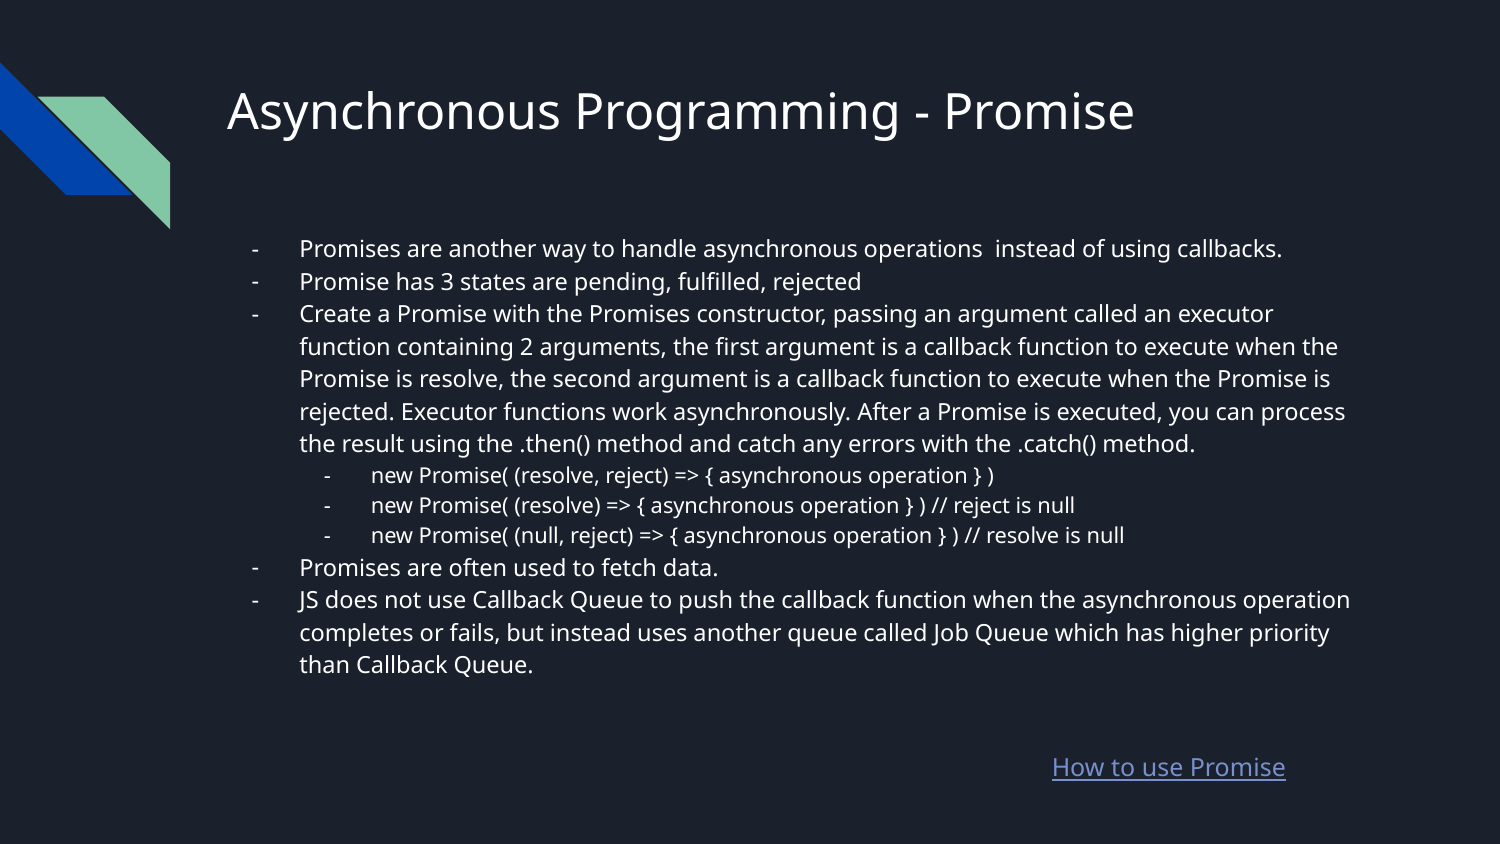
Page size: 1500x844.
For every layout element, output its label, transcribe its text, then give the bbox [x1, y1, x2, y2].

text_box How to use Promise [1036, 736, 1461, 801]
list Promises are another way to handle asynchronous operations instead of using callbacks. Promise has 3 states are pending, fulfilled, rejected Create a Promise with the Promises constructor, passing an argument called an executor function containing 2 arguments, the first argument is a callback function to execute when the Promise is resolve, the second argument is a callback function to execute when the Promise is rejected. Executor functions work asynchronously. After a Promise is executed, you can process the result using the .then() method and catch any errors with the .catch() method. new Promise( (resolve, reject) => { asynchronous operation } ) new Promise( (resolve) => { asynchronous operation } ) // reject is null new Promise( (null, reject) => { asynchronous operation } ) // resolve is null Promises are often used to fetch data. JS does not use Callback Queue to push the callback function when the asynchronous operation completes or fails, but instead uses another queue called Job Queue which has higher priority than Callback Queue. [212, 214, 1368, 721]
title Asynchronous Programming - Promise [212, 64, 1368, 214]
